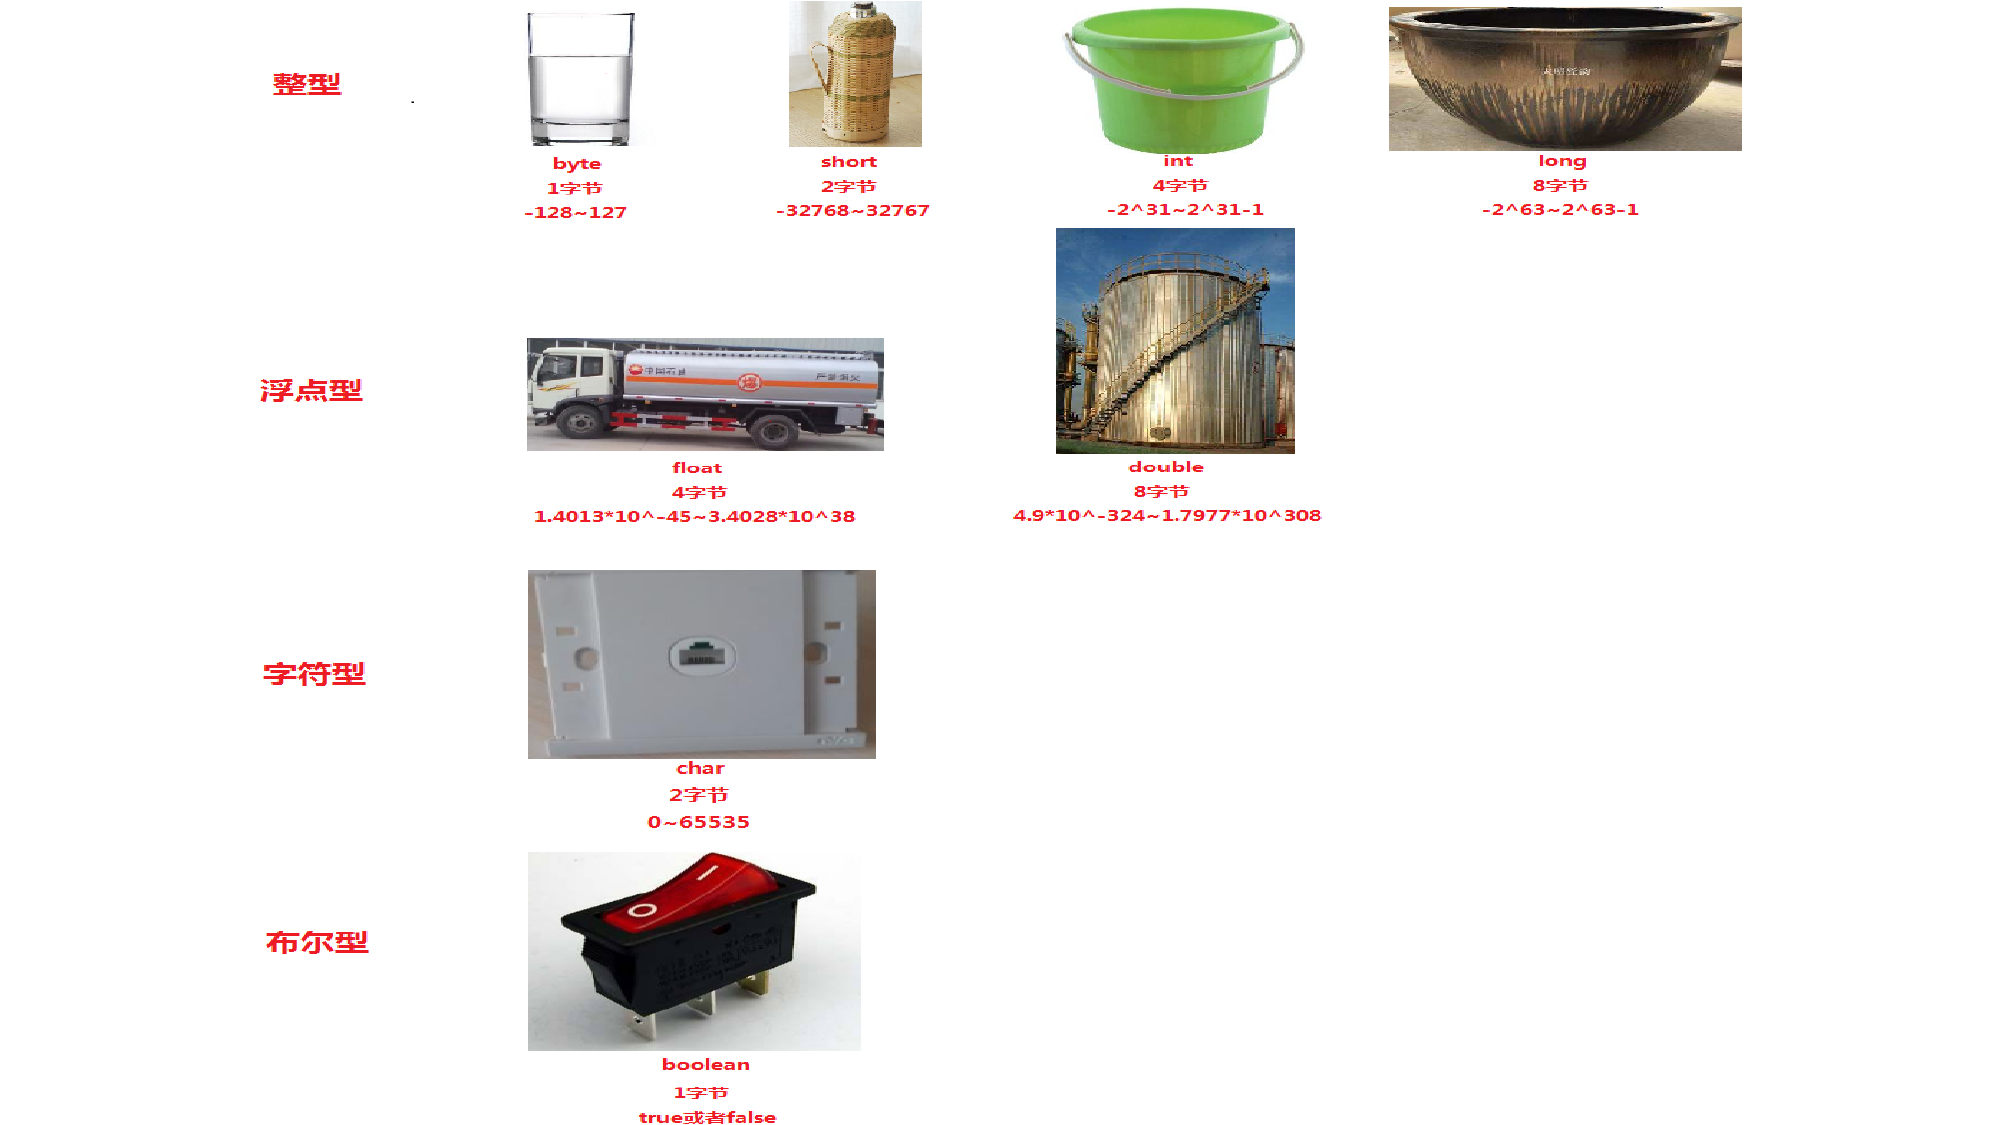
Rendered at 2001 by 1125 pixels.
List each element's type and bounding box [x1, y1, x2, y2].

picture [249, 1, 1750, 1125]
